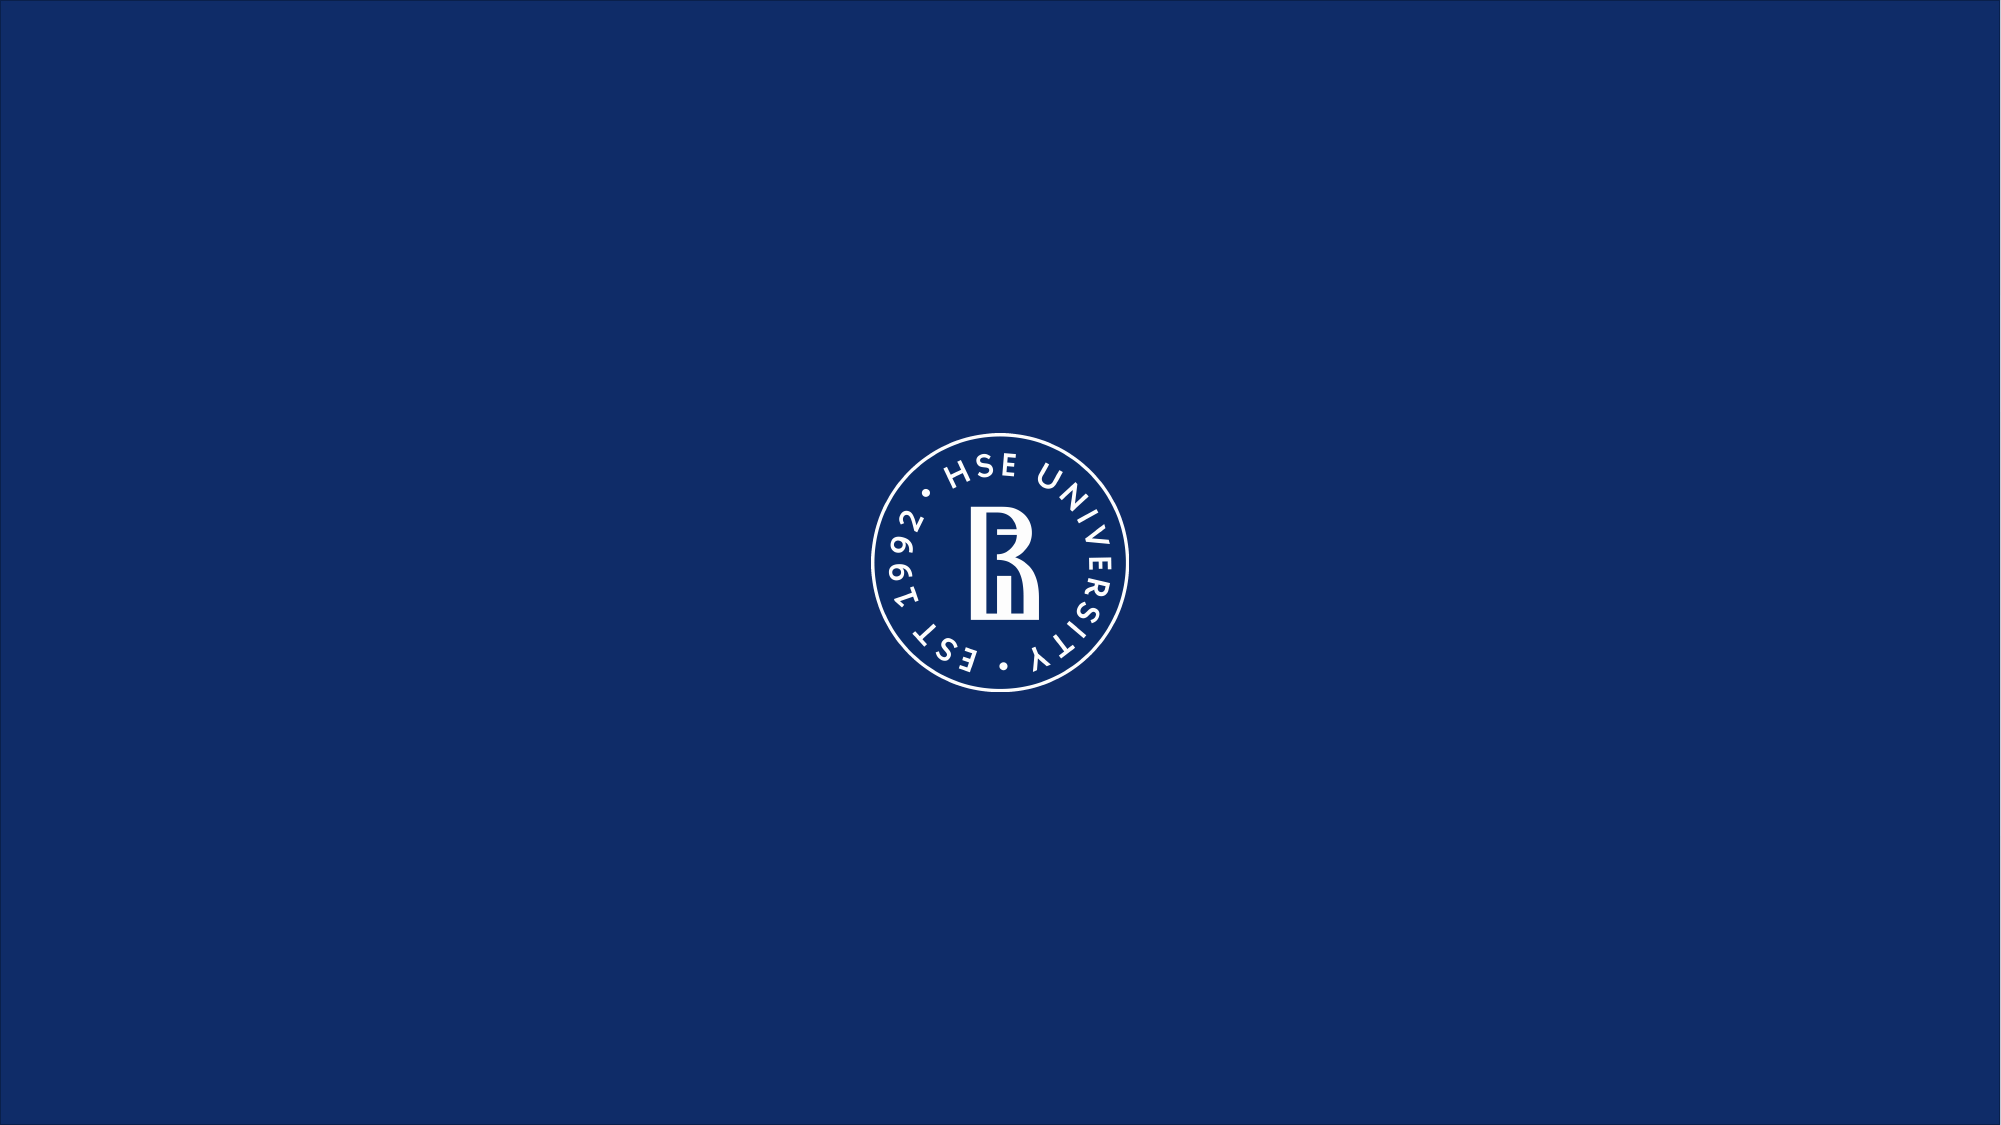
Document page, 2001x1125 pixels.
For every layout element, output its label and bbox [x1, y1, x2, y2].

picture [871, 433, 1129, 692]
